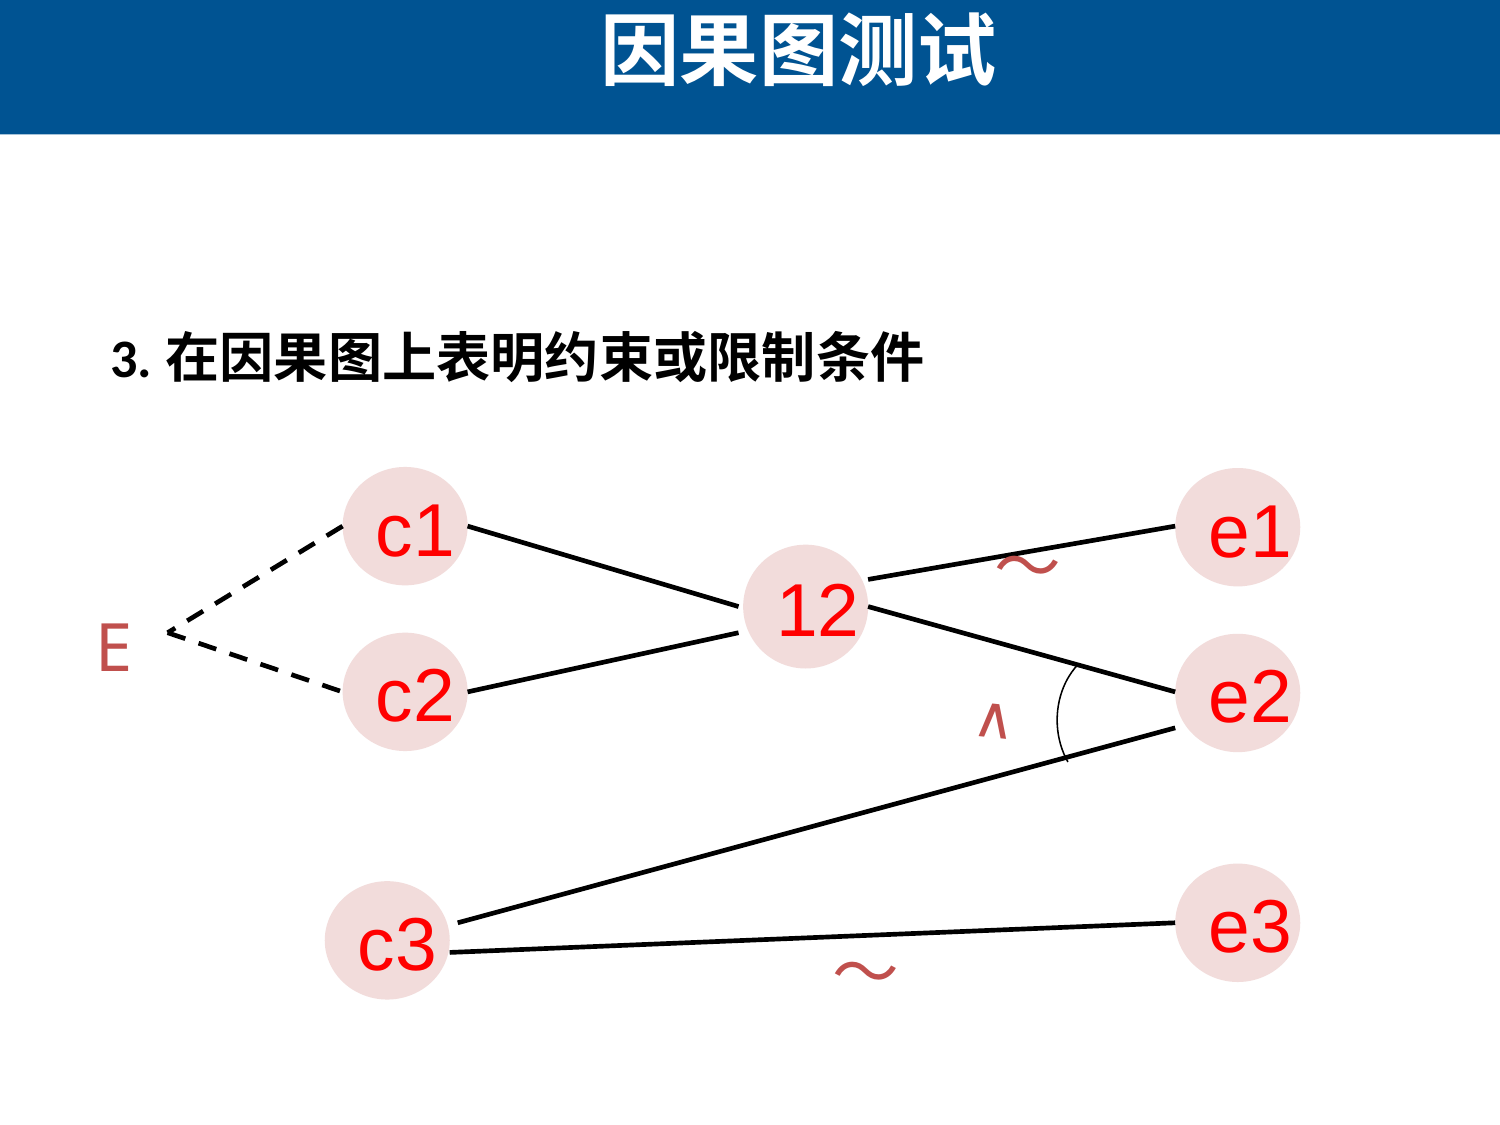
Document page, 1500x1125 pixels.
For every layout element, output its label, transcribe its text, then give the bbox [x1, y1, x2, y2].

text_box E [80, 597, 231, 692]
text_box e1 [1175, 468, 1301, 587]
text_box c3 [324, 881, 450, 1000]
list 3.在因果图上表明约束或限制条件 [95, 295, 1388, 1125]
text_box ～ [980, 515, 1118, 611]
text_box 12 [743, 544, 869, 669]
text_box e3 [1175, 863, 1301, 983]
text_box c2 [342, 632, 468, 752]
text_box e2 [1175, 633, 1301, 753]
text_box c1 [342, 466, 468, 586]
title 因果图测试 [123, 0, 1437, 148]
text_box ～ [817, 922, 956, 1018]
text_box [1056, 663, 1121, 763]
text_box ∨ [938, 680, 1035, 774]
